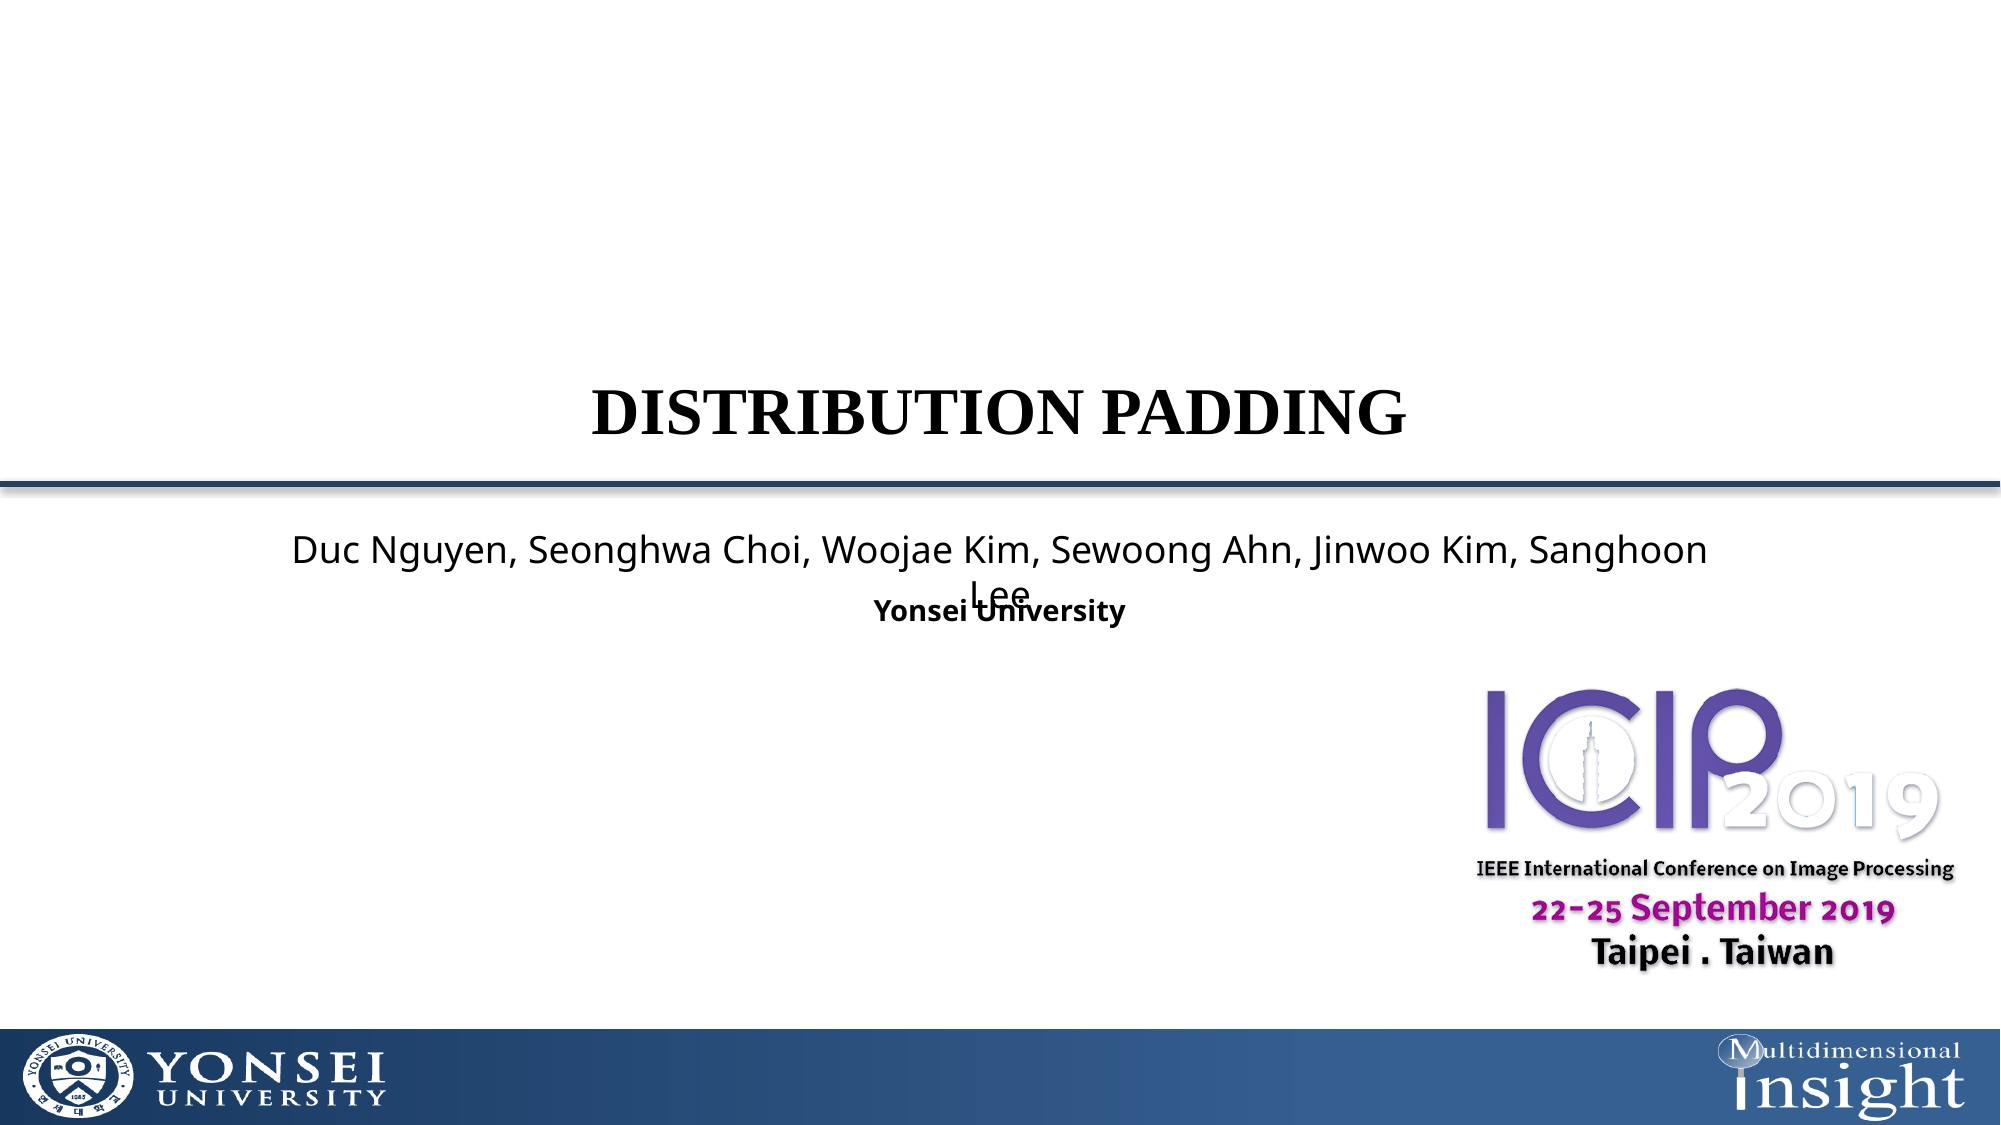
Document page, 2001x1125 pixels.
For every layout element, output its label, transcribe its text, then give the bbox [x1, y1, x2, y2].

title Distribution padding [0, 339, 2000, 476]
subtitle Duc Nguyen, Seonghwa Choi, Woojae Kim, Sewoong Ahn, Jinwoo Kim, Sanghoon Lee [253, 518, 1747, 586]
picture [1708, 1032, 1972, 1123]
picture [23, 1034, 386, 1118]
picture [1408, 617, 2000, 1011]
text_box Yonsei University [533, 585, 1467, 652]
